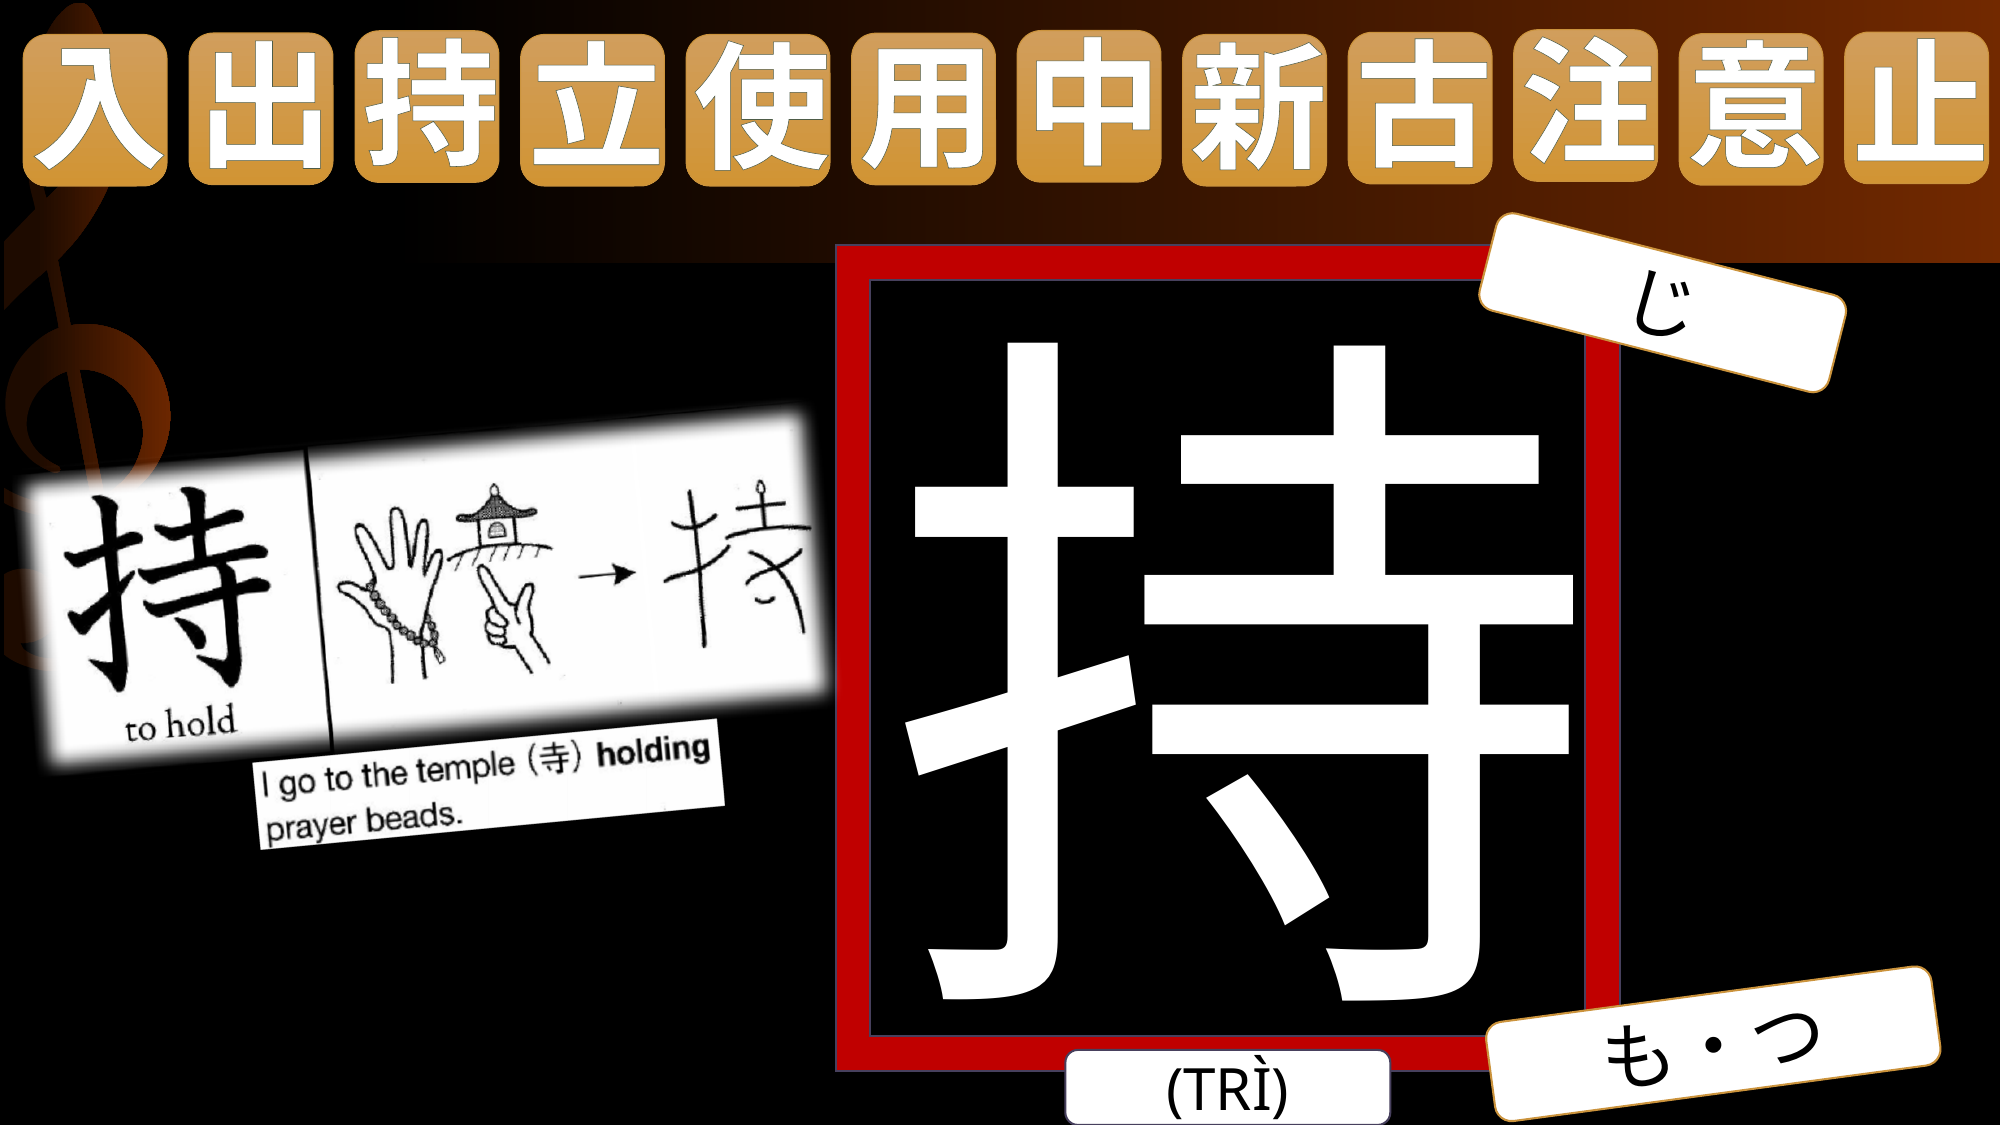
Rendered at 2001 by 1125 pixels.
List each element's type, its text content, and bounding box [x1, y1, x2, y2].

text_box 新 [1182, 33, 1328, 187]
text_box 立 [520, 33, 666, 187]
text_box 注 [1513, 29, 1659, 182]
text_box 使 [685, 33, 831, 187]
text_box 持 [1584, 336, 1621, 1009]
text_box 古 [1347, 31, 1493, 185]
text_box 出 [188, 32, 334, 186]
text_box じ [1478, 212, 1848, 394]
text_box 入 [22, 33, 168, 187]
text_box 止 [1844, 31, 1990, 185]
text_box (TRÌ) [1064, 1048, 1392, 1125]
picture [17, 408, 833, 849]
text_box 意 [1678, 33, 1824, 186]
text_box 持 [835, 244, 1490, 1072]
text_box 持 [354, 30, 500, 183]
text_box 中 [1016, 29, 1162, 183]
text_box も・つ [1485, 965, 1942, 1123]
text_box 用 [851, 32, 997, 186]
